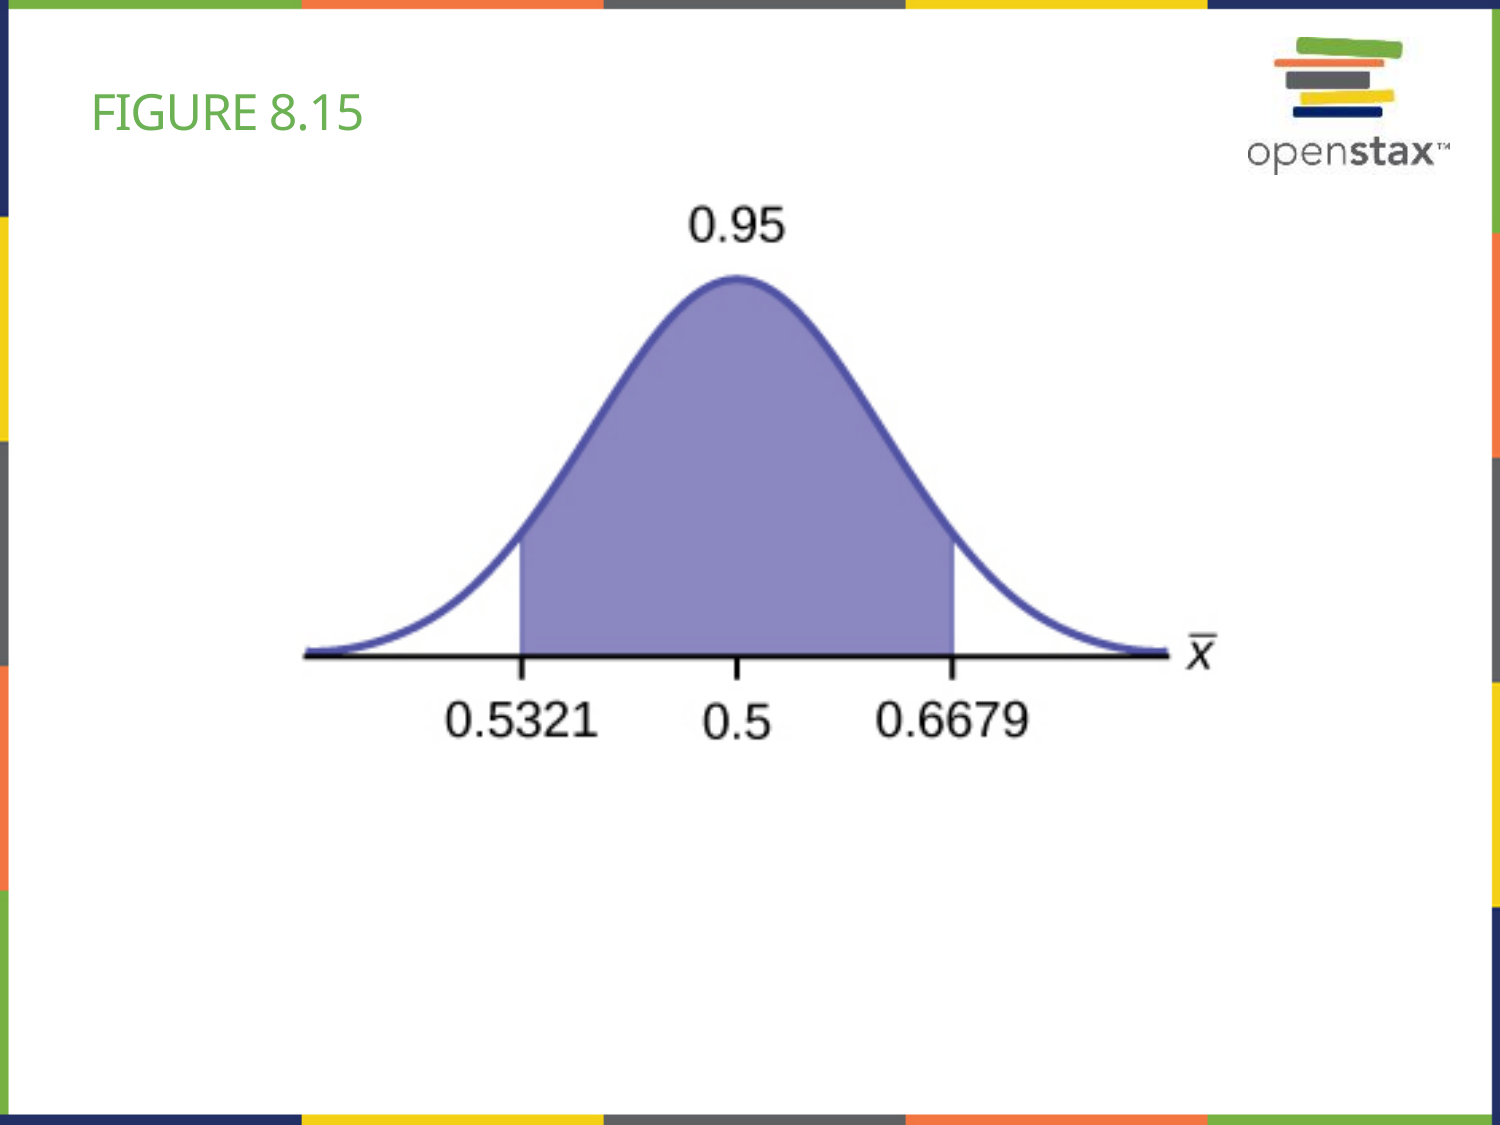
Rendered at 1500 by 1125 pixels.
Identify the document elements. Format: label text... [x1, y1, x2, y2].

picture [0, 0, 1500, 1125]
title Figure 8.15 [75, 39, 1246, 148]
